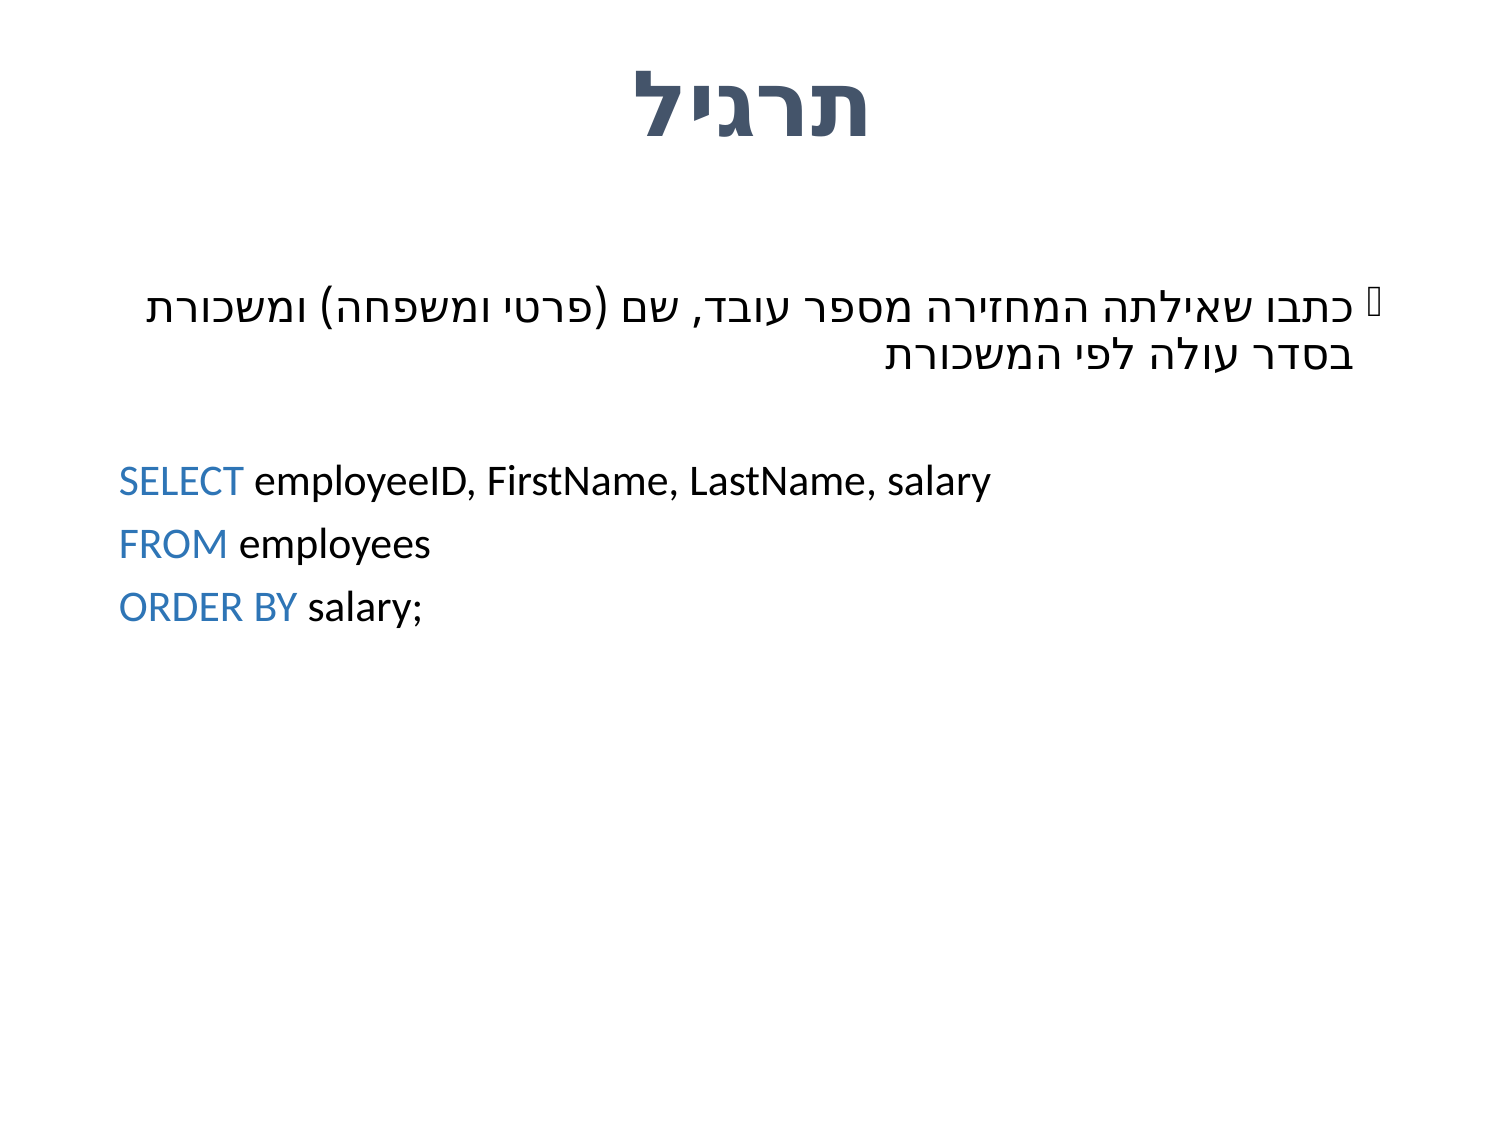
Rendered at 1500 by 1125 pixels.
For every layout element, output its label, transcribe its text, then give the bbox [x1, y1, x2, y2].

list כתבו שאילתה המחזירה מספר עובד, שם (פרטי ומשפחה) ומשכורת בסדר עולה לפי המשכורת SELECT employeeID, FirstName, LastName, salary FROM employees ORDER BY salary; [103, 277, 1398, 992]
text_box תרגיל [501, 42, 1005, 172]
